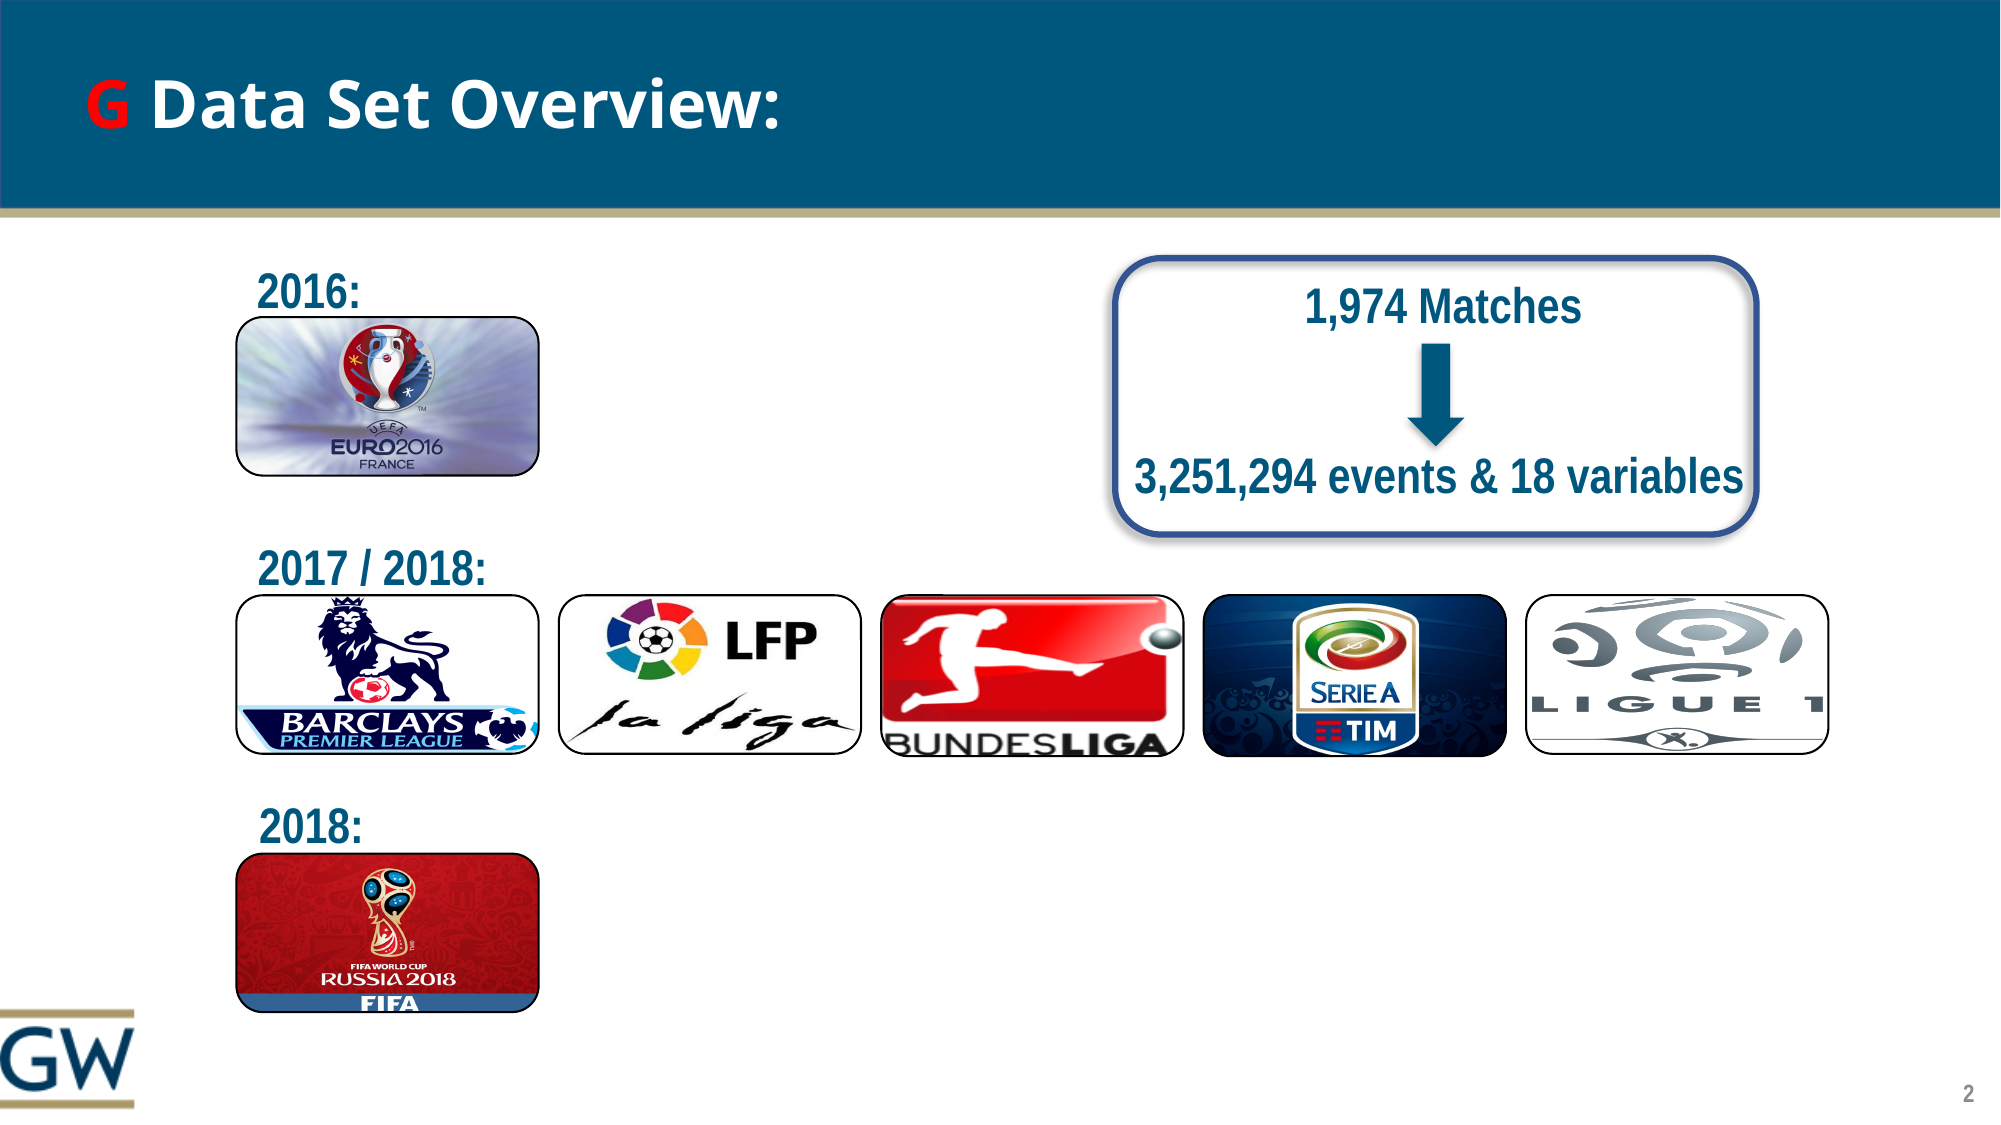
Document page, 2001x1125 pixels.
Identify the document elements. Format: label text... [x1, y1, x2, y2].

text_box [1115, 258, 1765, 535]
text_box G Data Set Overview: [69, 54, 797, 150]
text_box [236, 527, 1829, 757]
slide_number 2 [1937, 1062, 2000, 1123]
picture [0, 0, 2001, 1125]
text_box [236, 251, 539, 476]
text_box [236, 786, 539, 1013]
